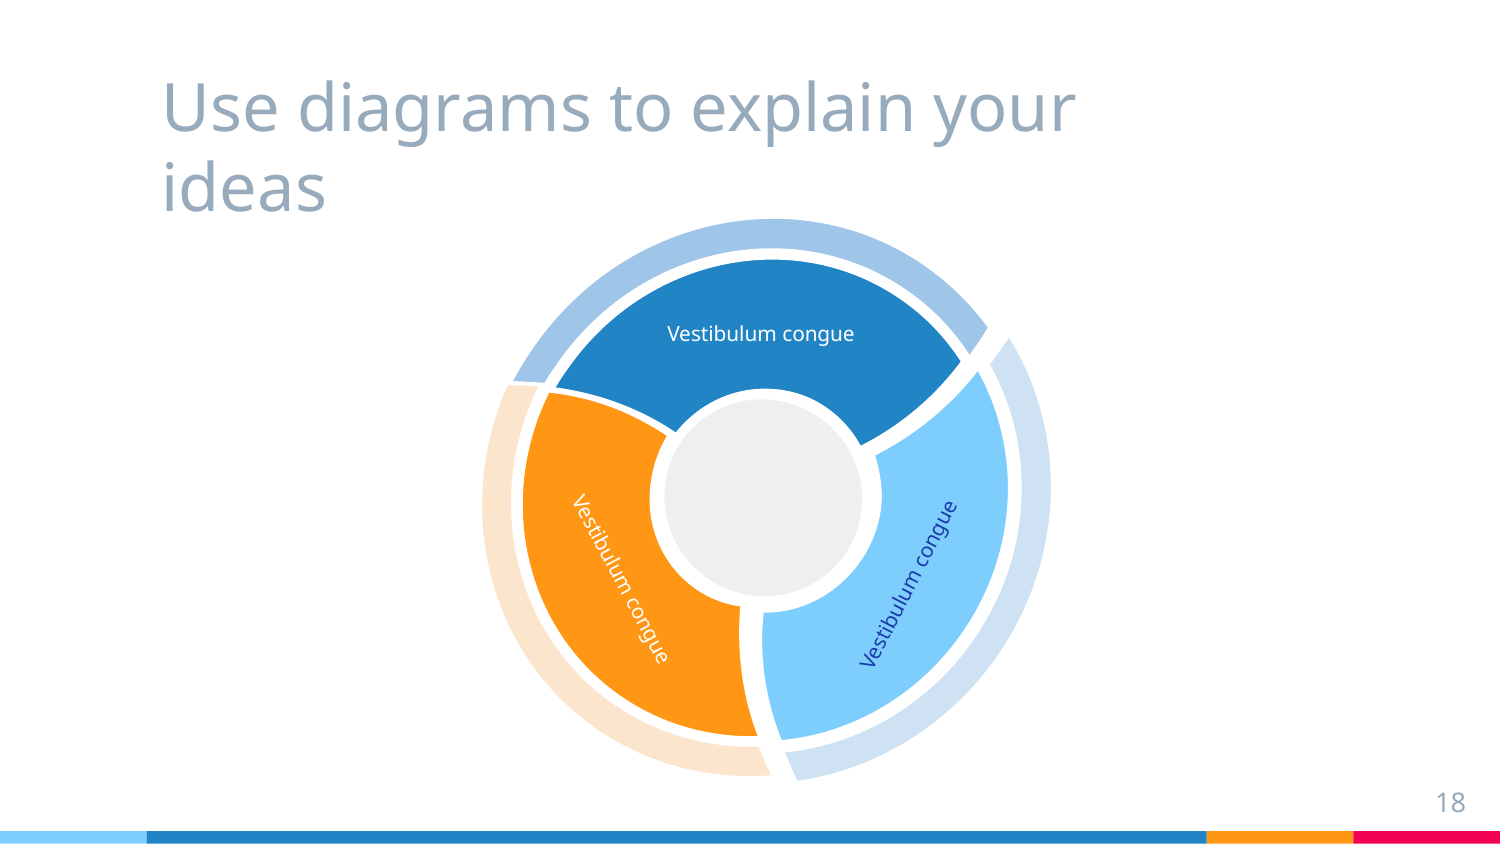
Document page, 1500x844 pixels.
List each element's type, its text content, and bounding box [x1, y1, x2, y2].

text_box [892, 345, 1157, 826]
slide_number 18 [1391, 770, 1482, 822]
title Use diagrams to explain your ideas [146, 99, 1207, 241]
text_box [501, 113, 1006, 583]
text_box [364, 369, 888, 824]
